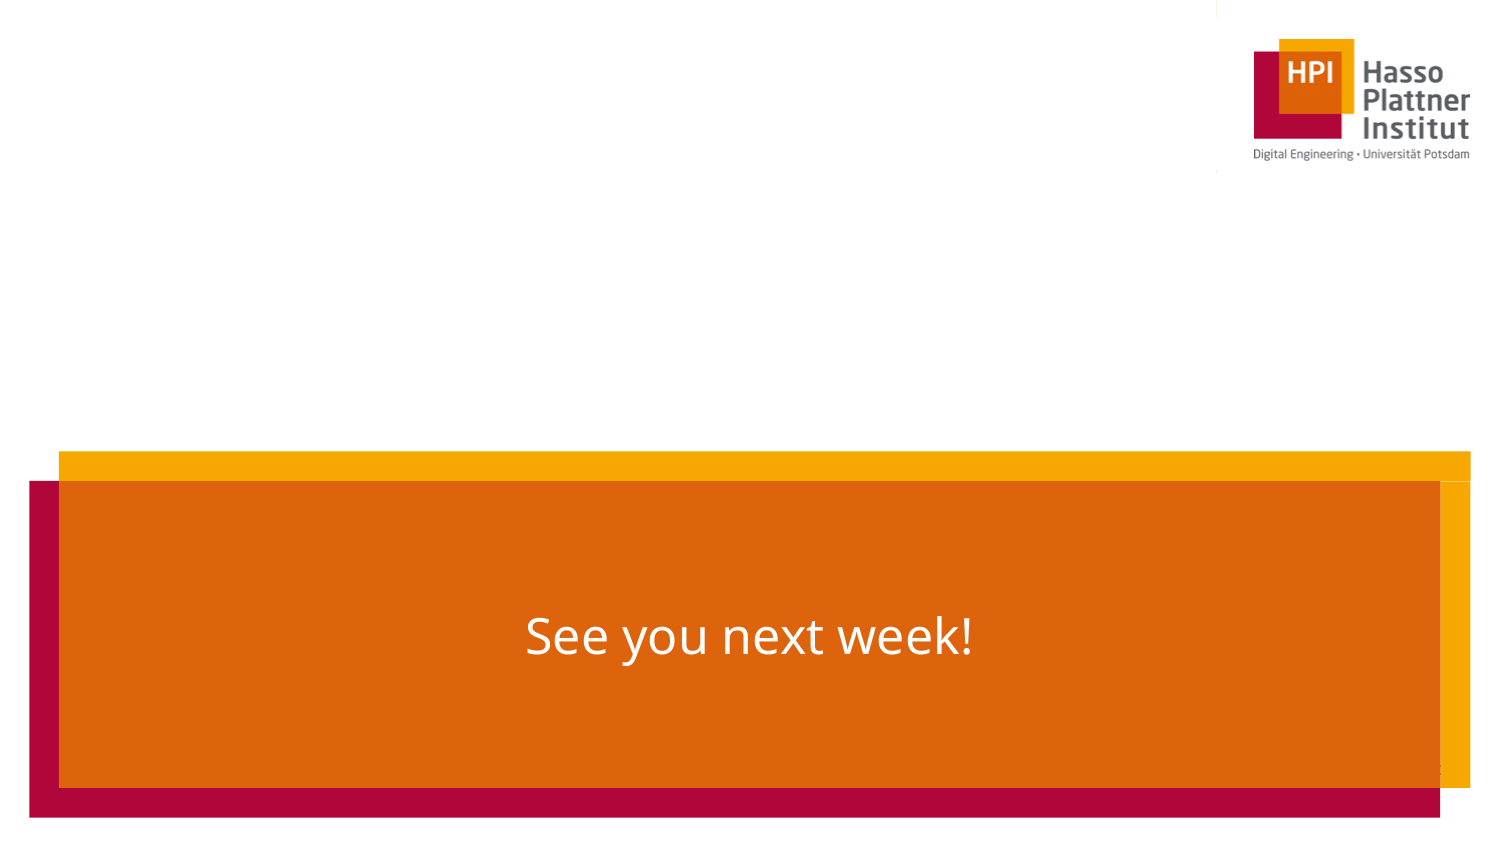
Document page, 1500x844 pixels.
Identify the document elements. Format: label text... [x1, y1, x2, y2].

title See you next week! [58, 481, 1441, 788]
picture [1254, 39, 1470, 161]
